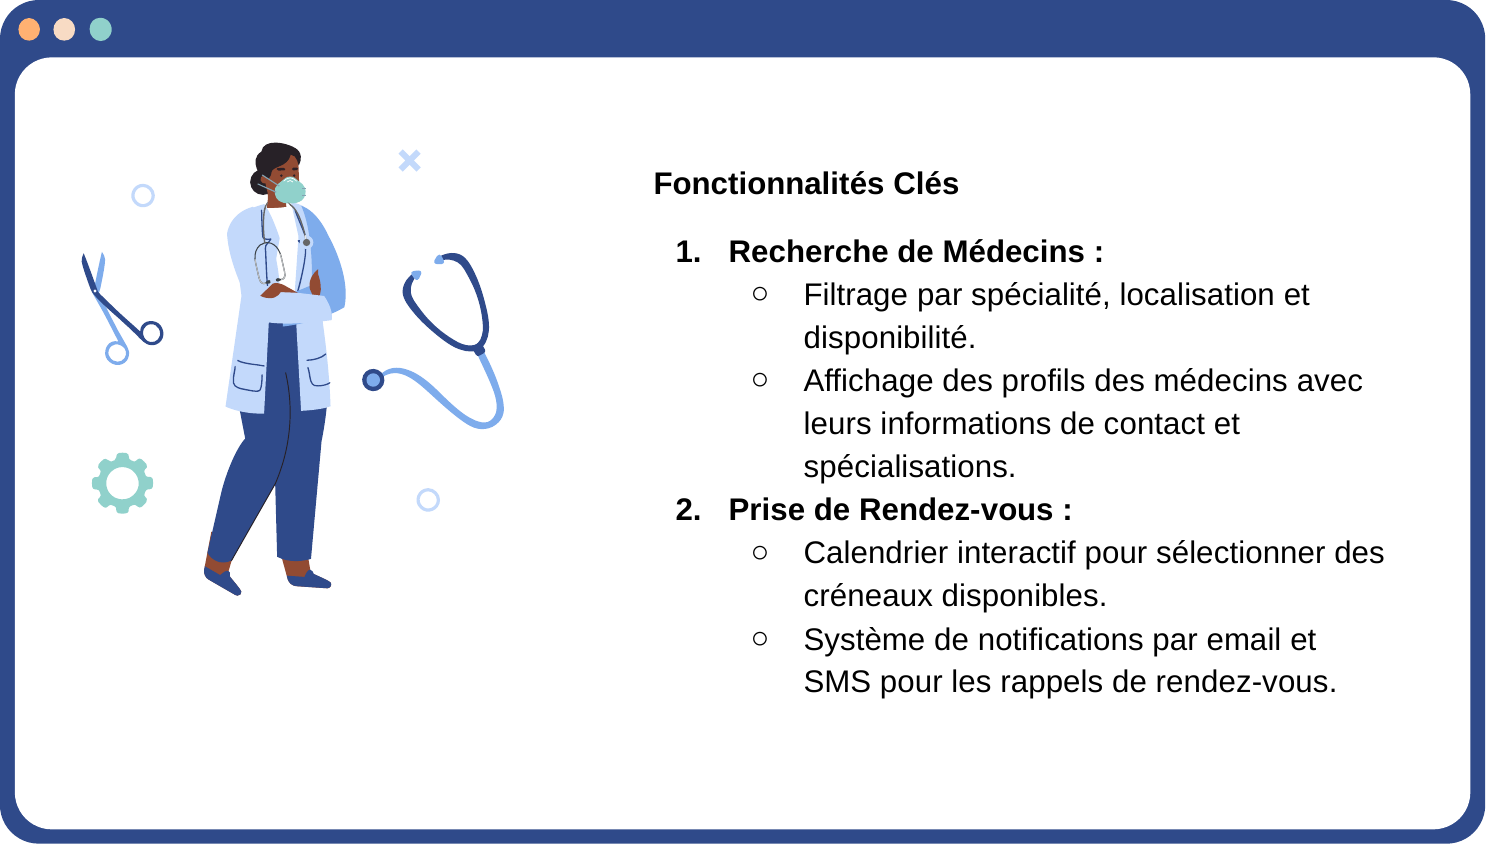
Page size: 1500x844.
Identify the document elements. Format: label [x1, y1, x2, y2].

text_box [0, 0, 1486, 844]
text_box [81, 142, 567, 596]
